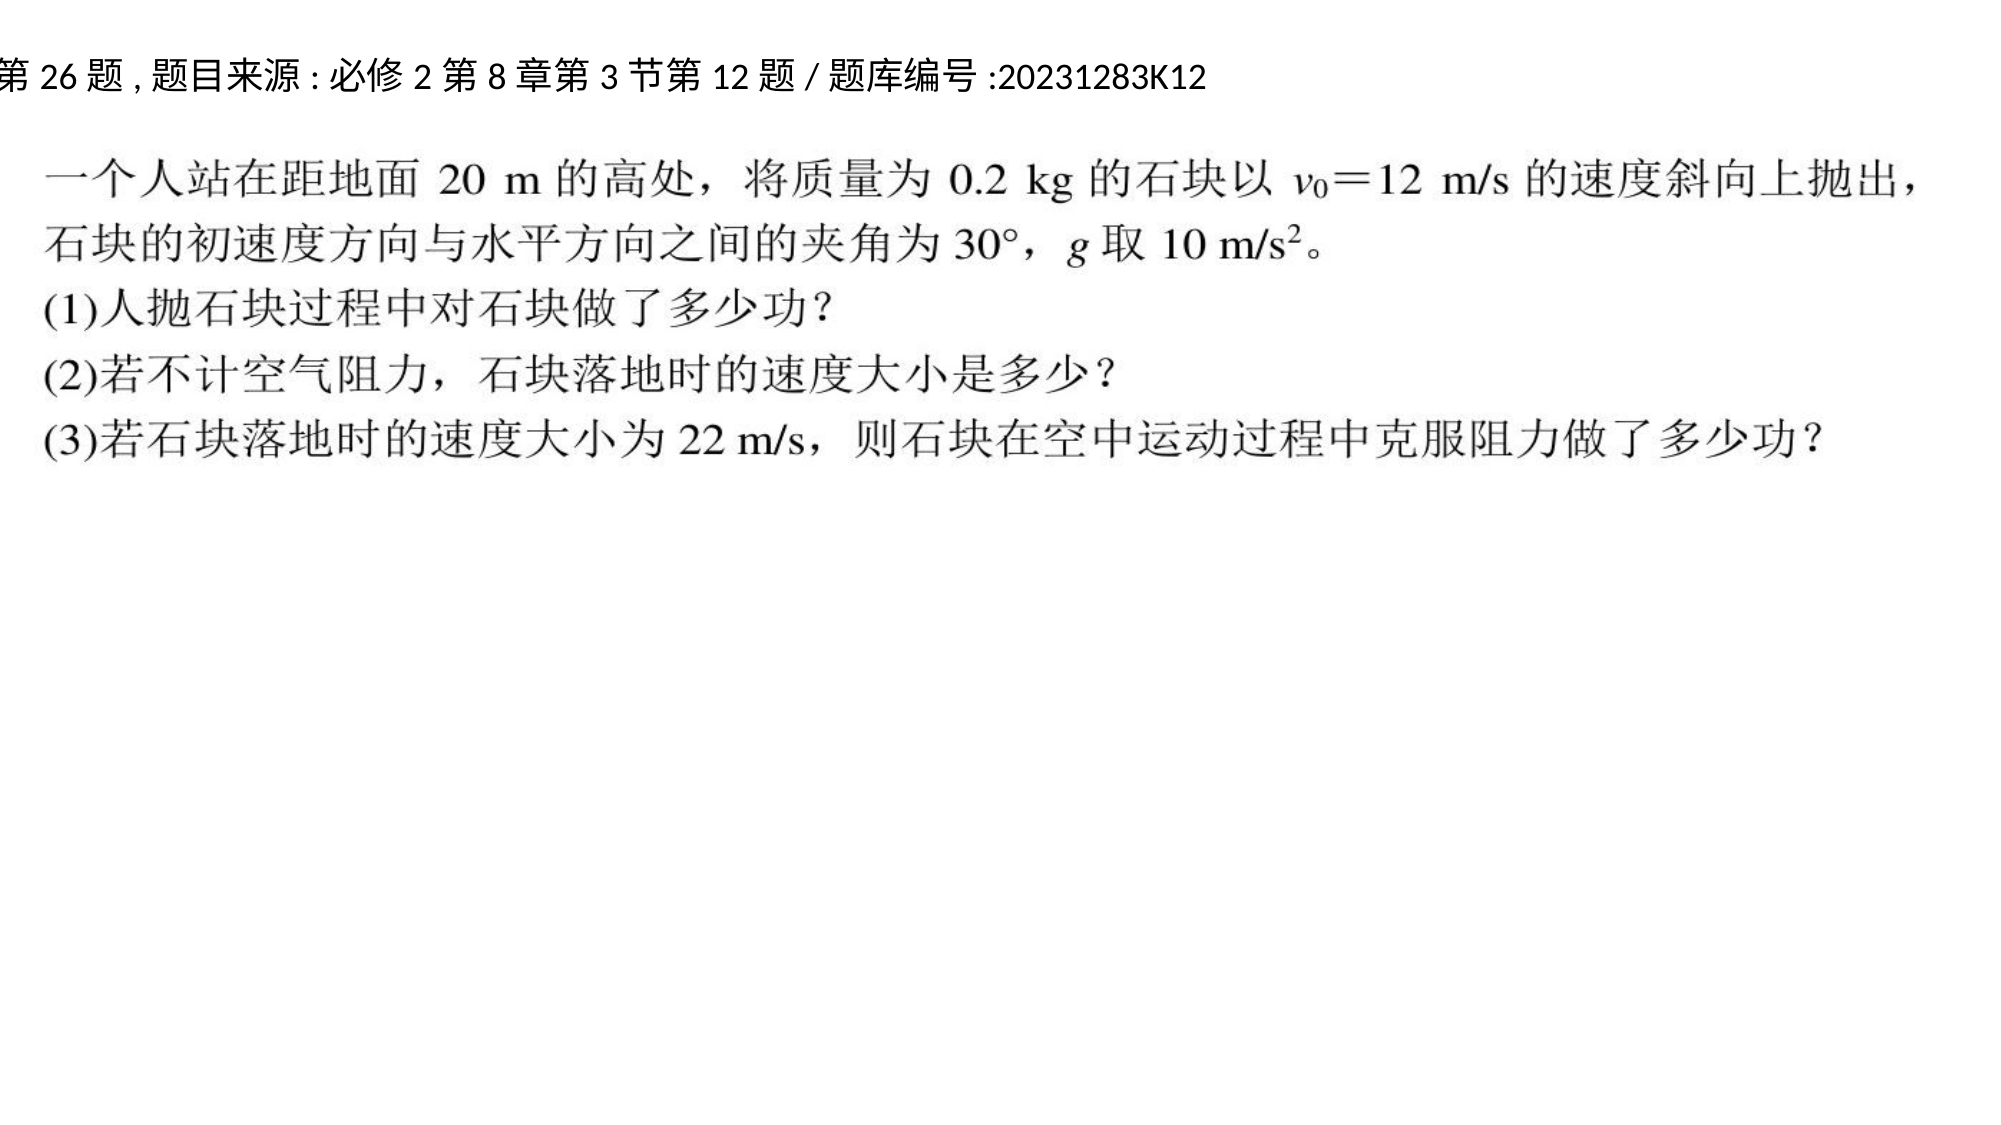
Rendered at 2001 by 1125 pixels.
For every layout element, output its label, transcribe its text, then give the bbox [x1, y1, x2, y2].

picture [0, 149, 1949, 1125]
text_box 第26题,题目来源:必修2第8章第3节第12题/题库编号:20231283K12 [0, 0, 1222, 105]
